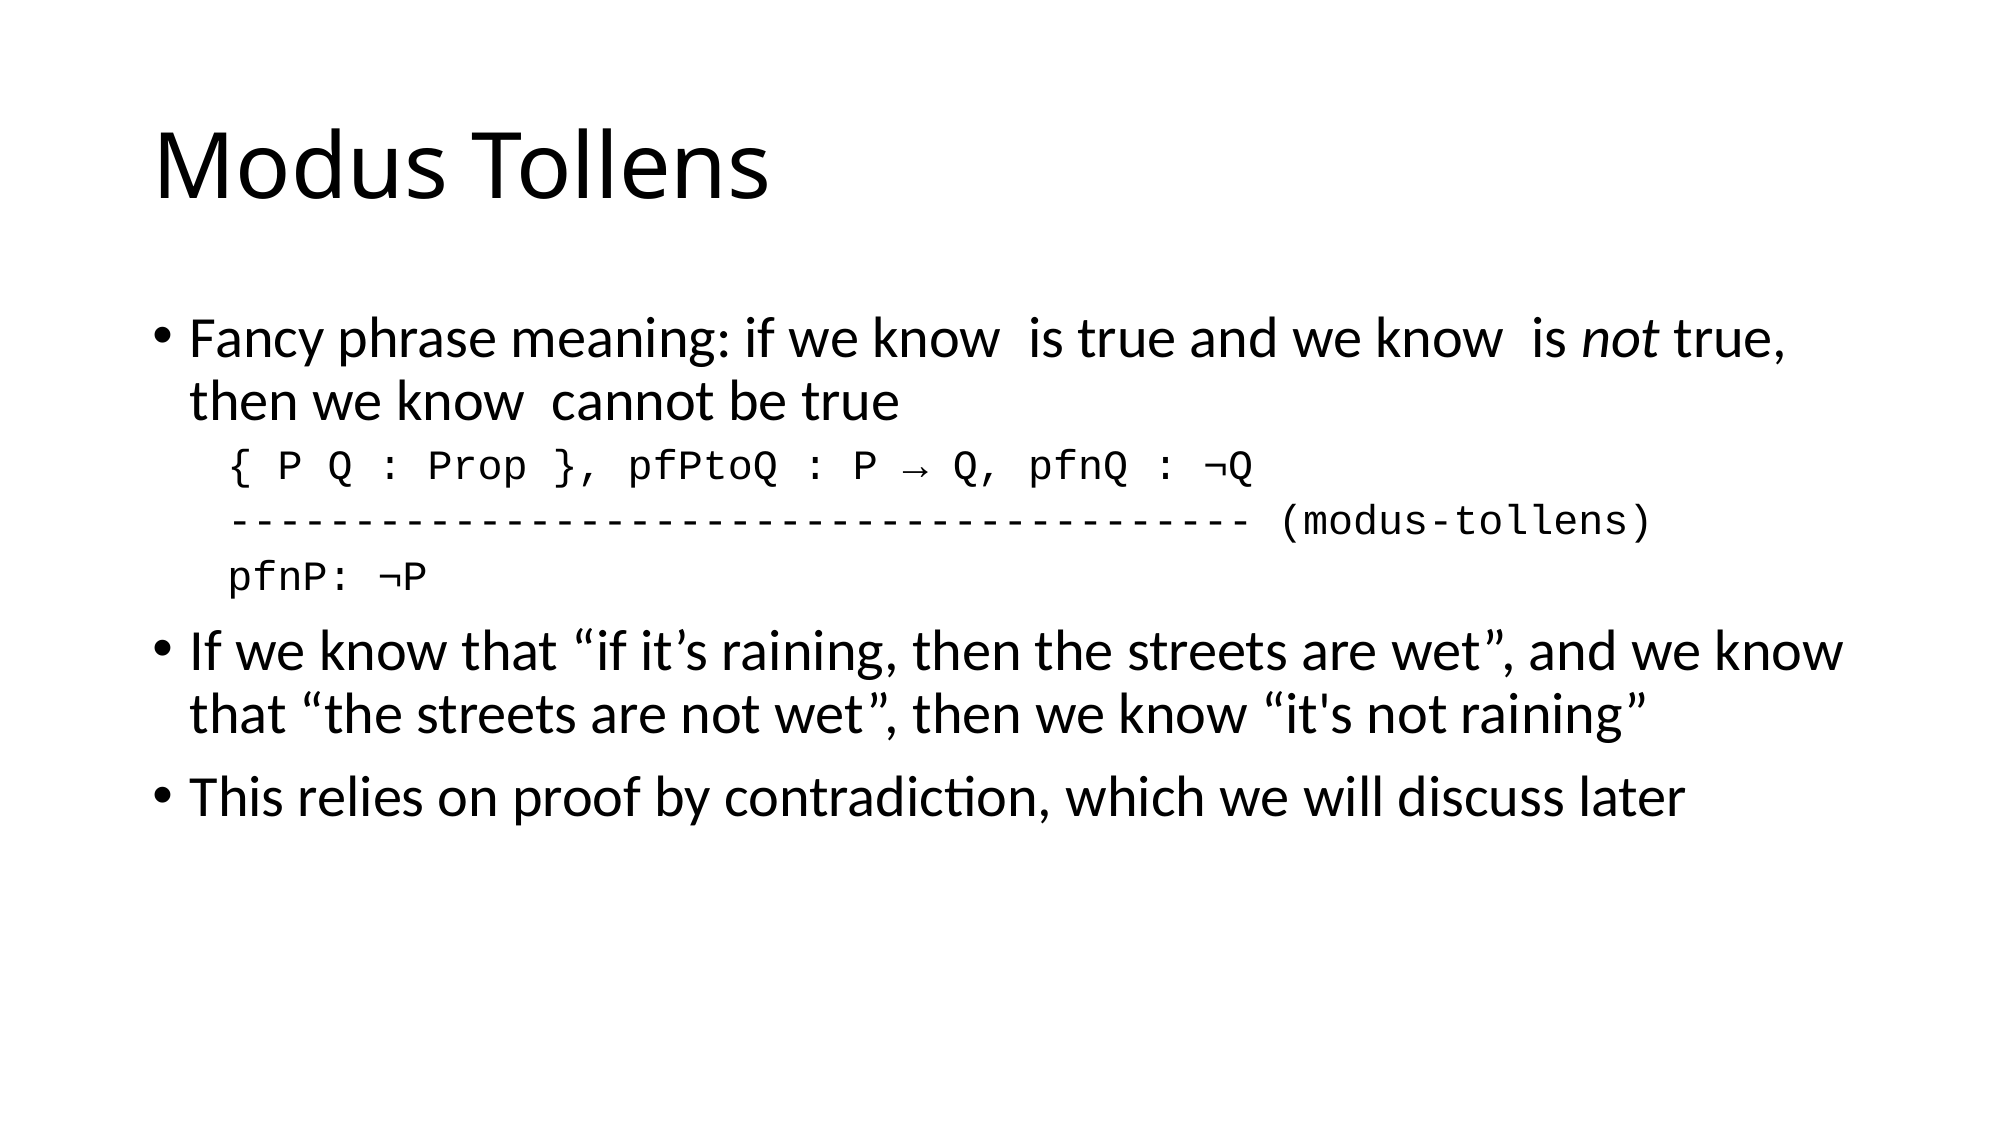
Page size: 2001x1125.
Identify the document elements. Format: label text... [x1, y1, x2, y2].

title Modus Tollens [137, 59, 1863, 278]
